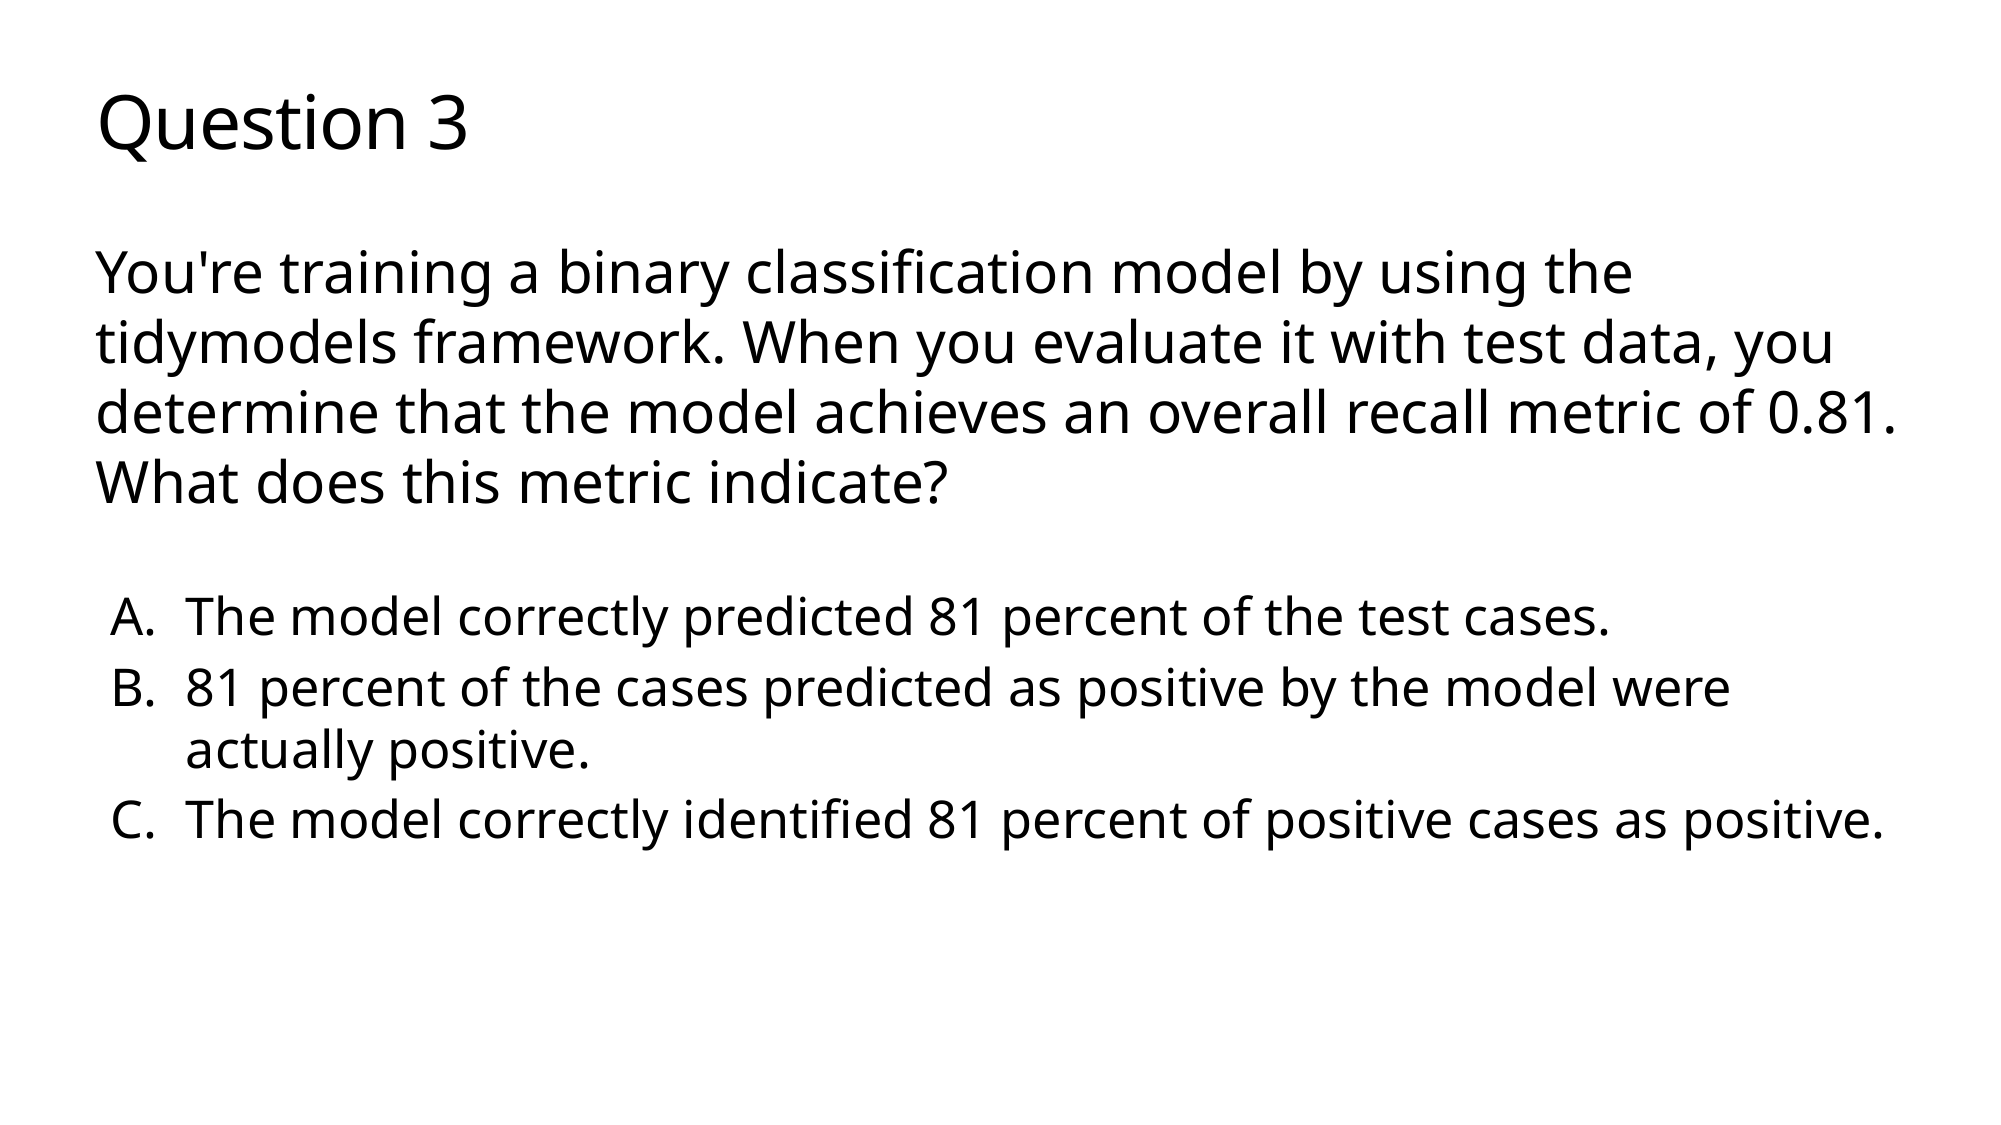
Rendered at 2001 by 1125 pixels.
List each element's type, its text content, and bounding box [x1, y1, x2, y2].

text_box The model correctly predicted 81 percent of the test cases. 81 percent of the cases predicted as positive by the model were actually positive. The model correctly identified 81 percent of positive cases as positive. [95, 575, 1905, 1065]
title Question 3 [96, 75, 1904, 165]
list You're training a binary classification model by using the tidymodels framework. When you evaluate it with test data, you determine that the model achieves an overall recall metric of 0.81. What does this metric indicate? [95, 235, 1904, 516]
